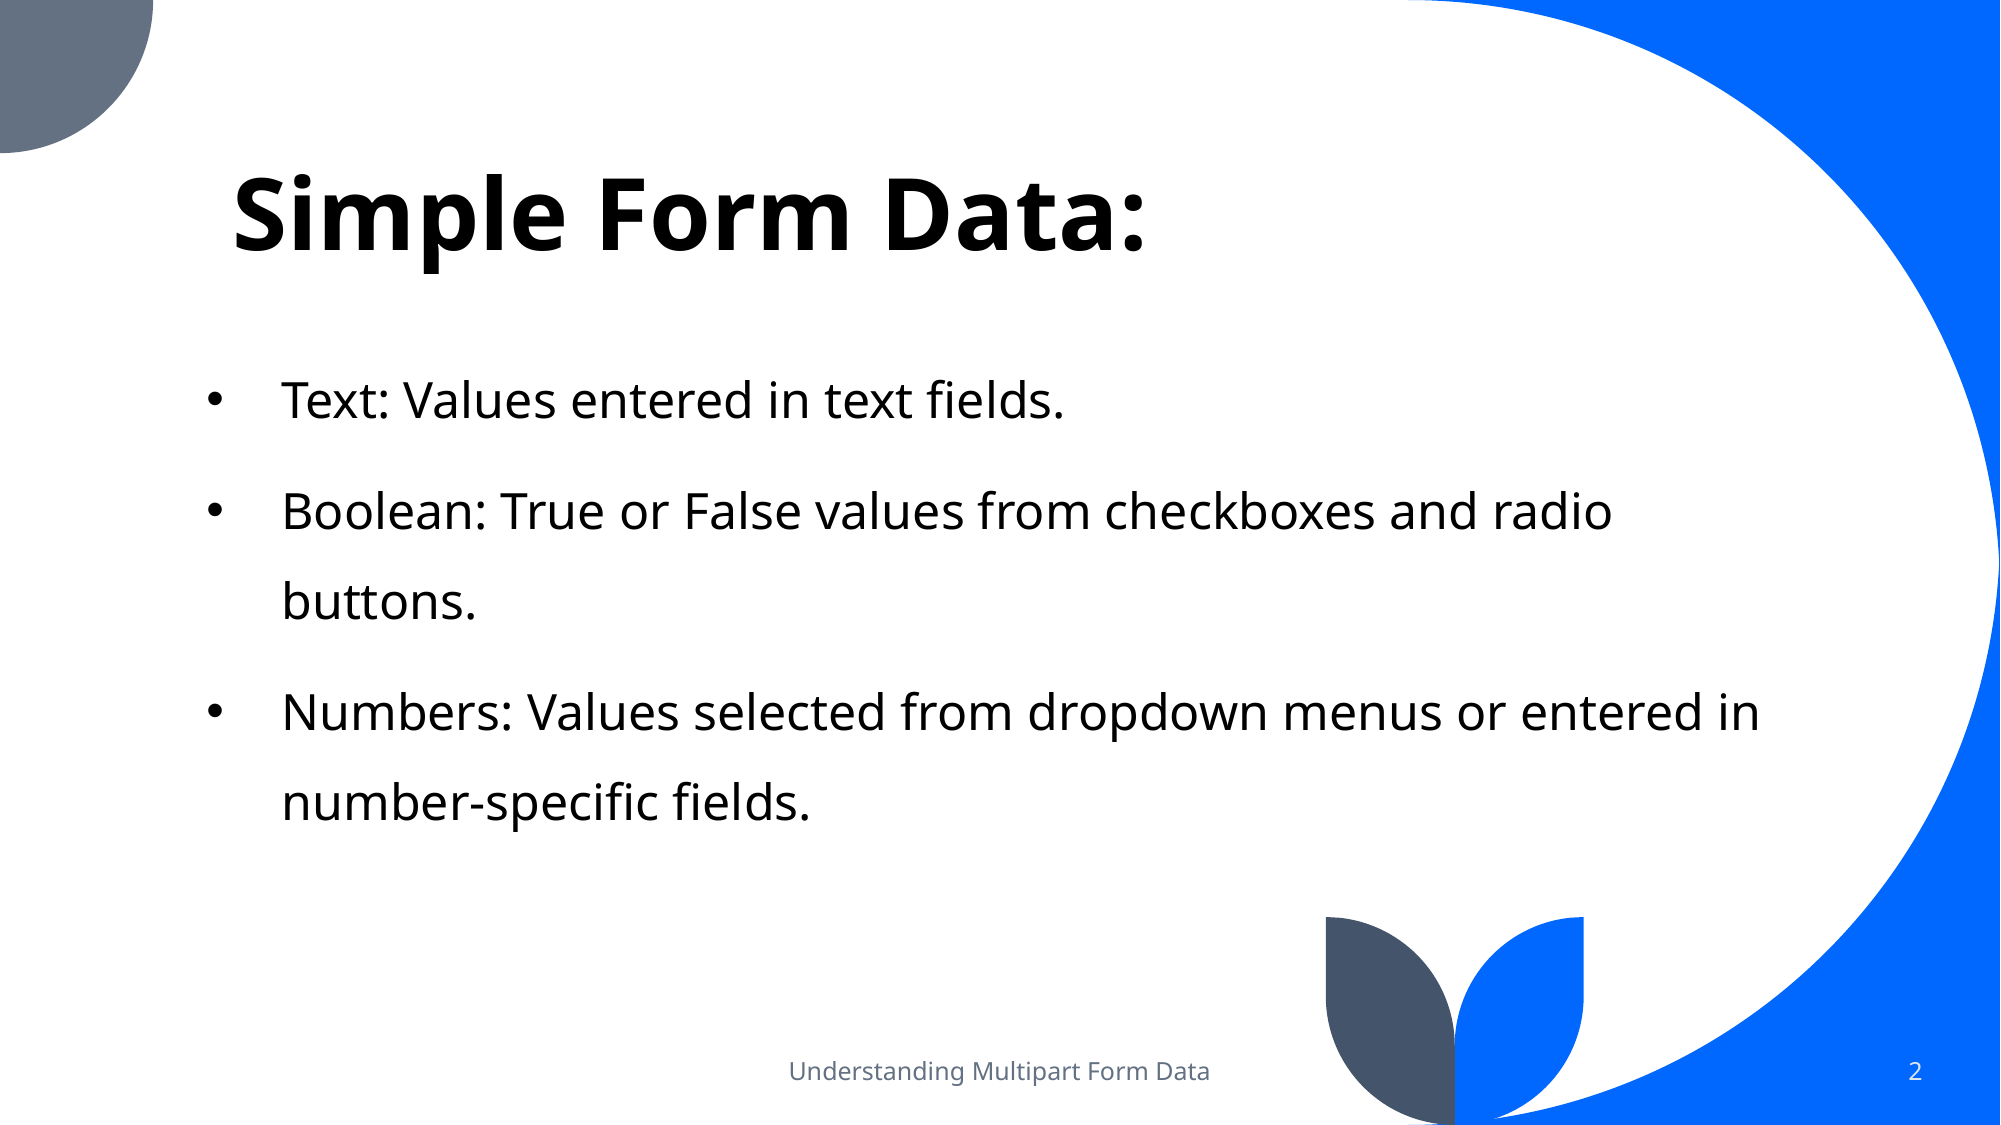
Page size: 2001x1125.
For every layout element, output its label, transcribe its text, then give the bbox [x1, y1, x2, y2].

footer Understanding Multipart Form Data [662, 1042, 1338, 1103]
list Text: Values entered in text fields. Boolean: True or False values from checkboxes and radio buttons. Numbers: Values selected from dropdown menus or entered in number-specific fields. [191, 330, 1796, 884]
title Simple Form Data: [191, 22, 1796, 280]
slide_number 2 [1665, 1042, 1938, 1103]
